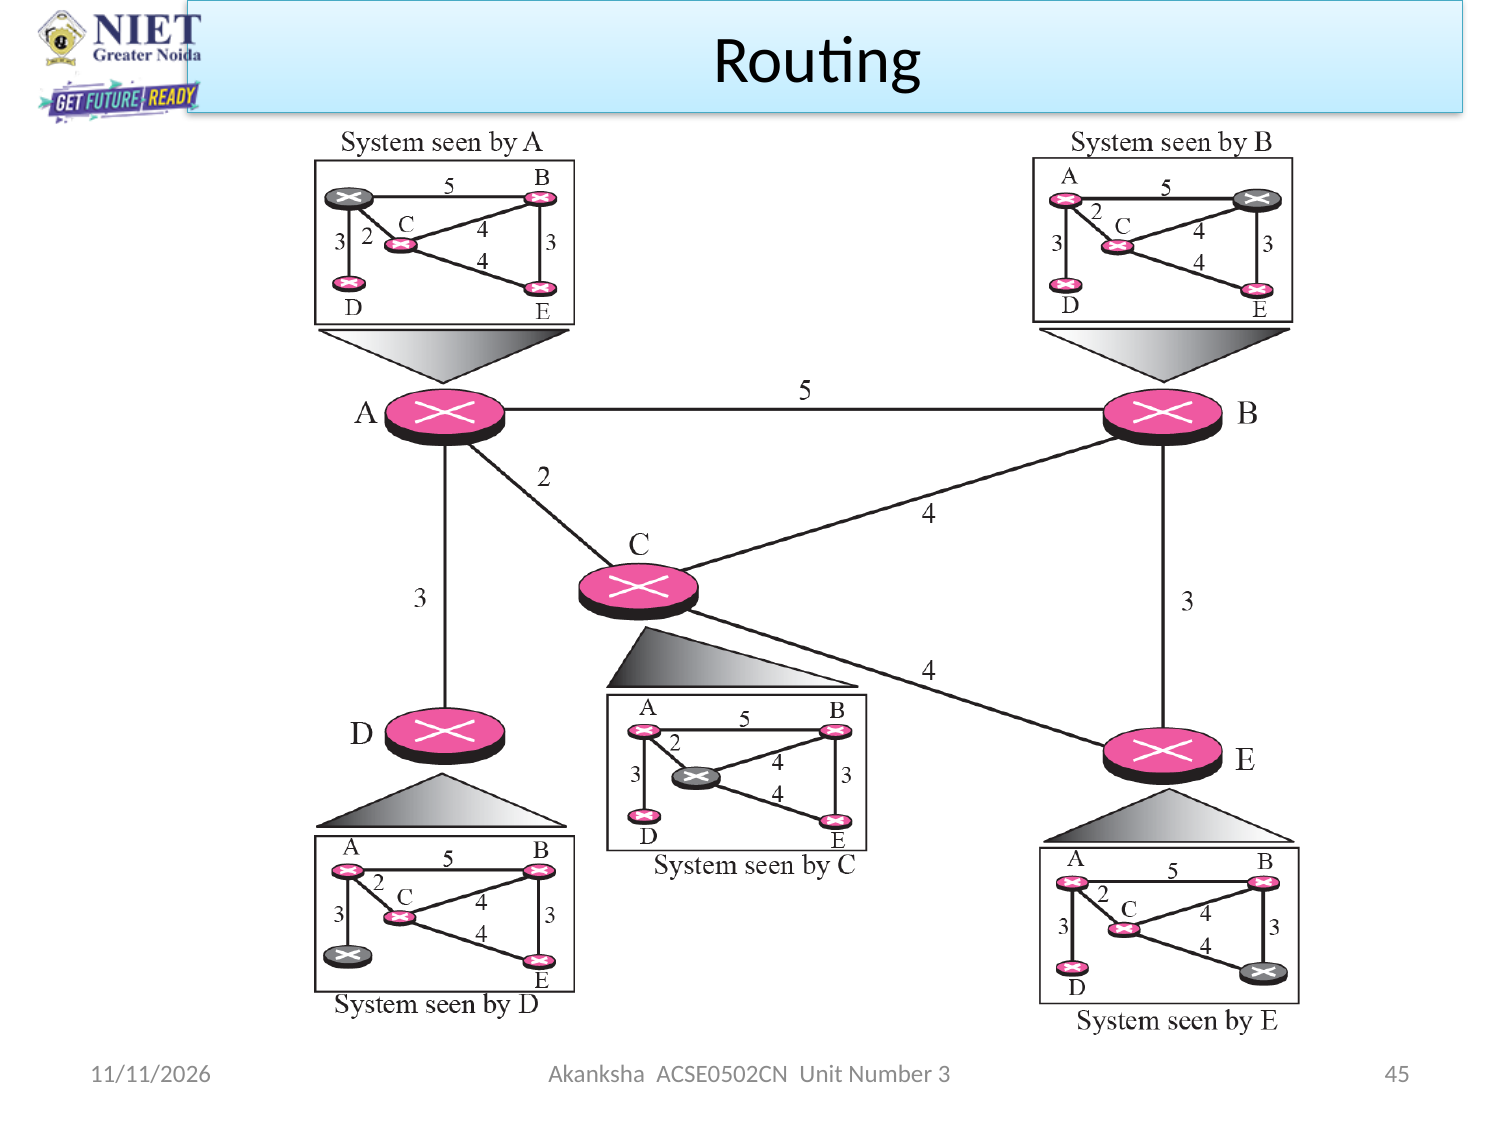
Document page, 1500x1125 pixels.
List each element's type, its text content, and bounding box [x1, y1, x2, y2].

slide_number 45 [1074, 1042, 1425, 1103]
picture [314, 127, 1301, 1038]
picture [0, 0, 238, 135]
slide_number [75, 1042, 425, 1103]
footer Akanksha ACSE0502CN Unit Number 3 [512, 1047, 988, 1103]
text_box Routing [238, 0, 1463, 113]
